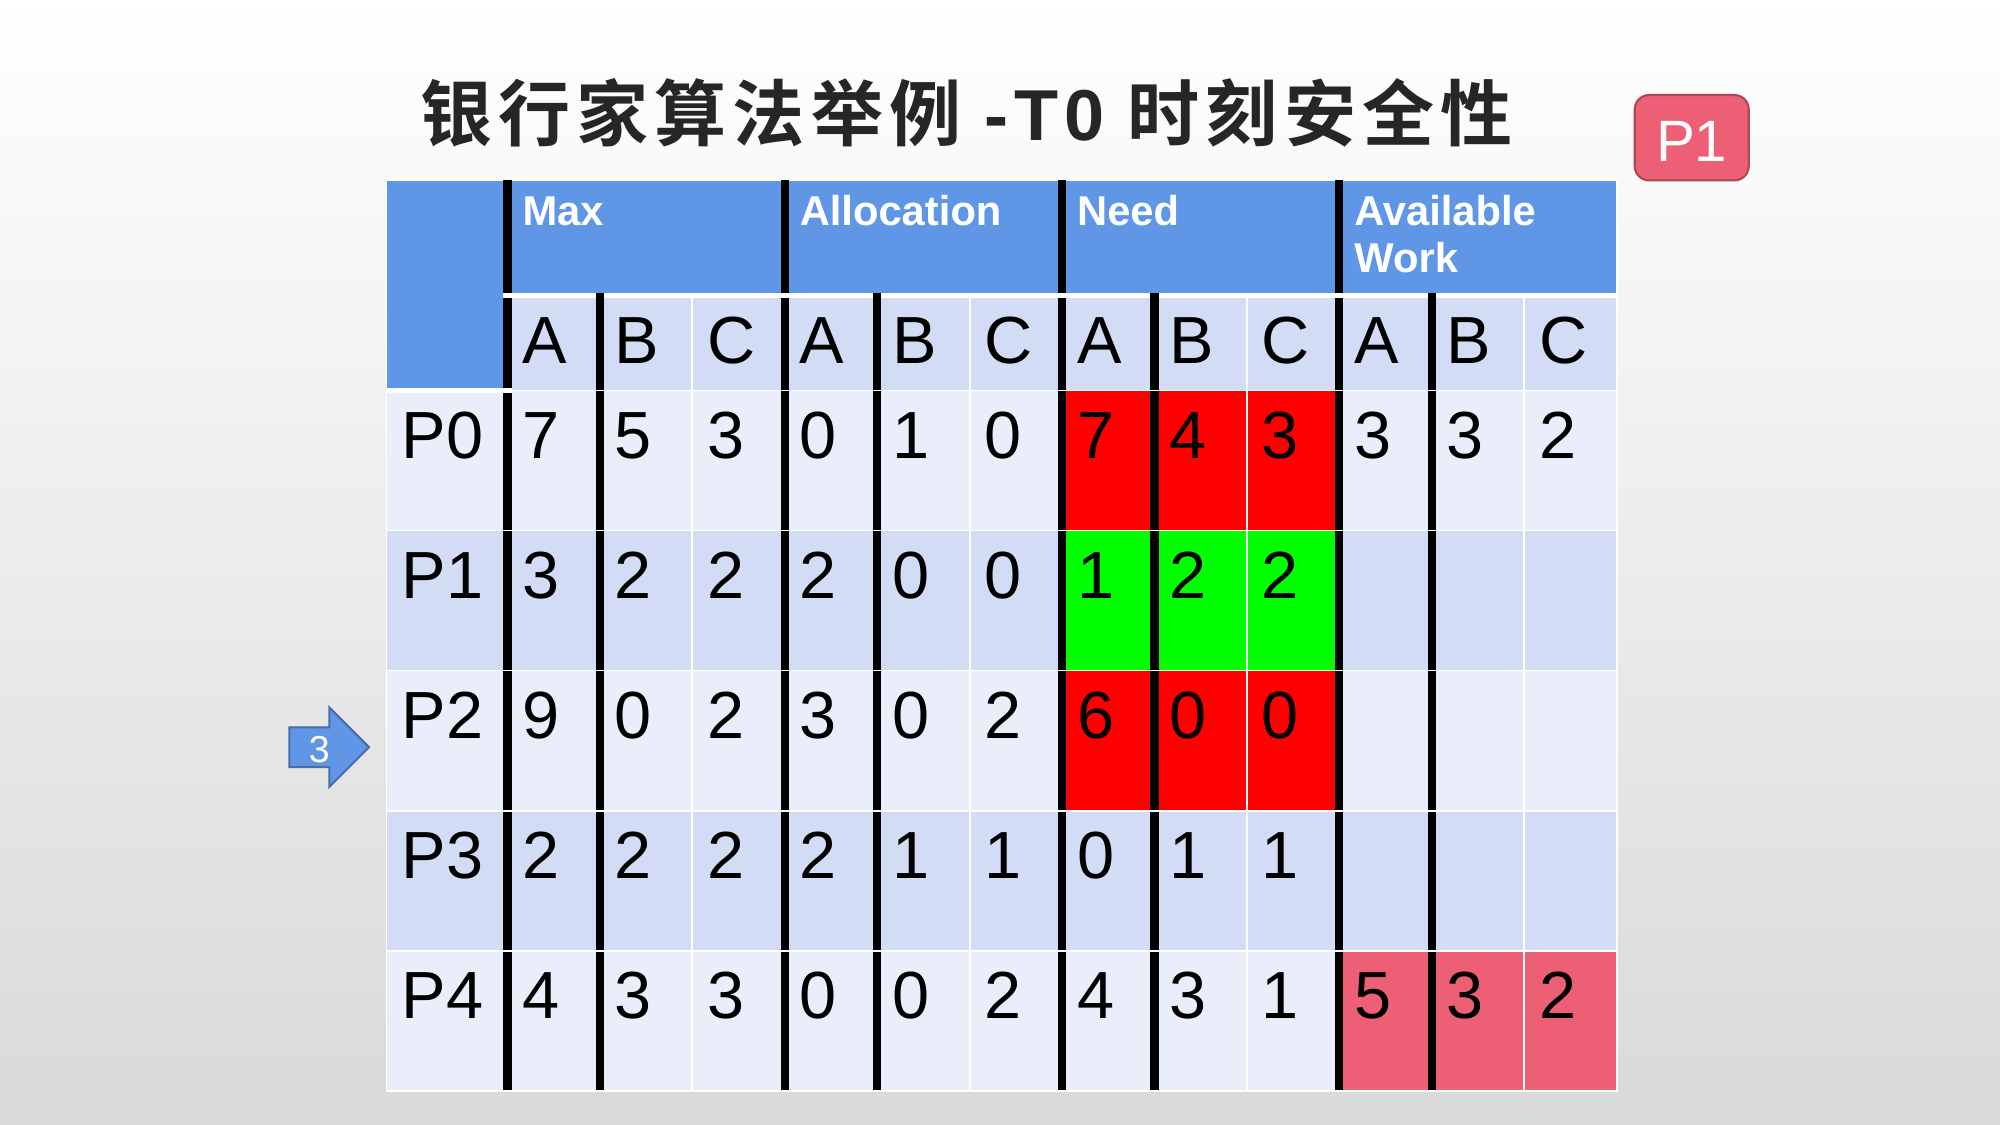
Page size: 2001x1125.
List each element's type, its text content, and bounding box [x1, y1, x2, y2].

table_cell 1 [1159, 812, 1246, 950]
table_header Available Work [1343, 181, 1616, 293]
table_cell 3 [512, 531, 596, 670]
table_cell P3 [387, 812, 503, 950]
table_cell 4 [1159, 391, 1246, 530]
table_cell 1 [1248, 812, 1335, 950]
table_cell 3 [1343, 391, 1428, 530]
table_cell 0 [789, 391, 873, 530]
table_cell 0 [881, 671, 969, 810]
table_cell 2 [789, 531, 873, 670]
table_cell 0 [1248, 671, 1335, 810]
table_header Max [512, 181, 781, 293]
table_cell [1343, 531, 1428, 670]
table_cell 2 [971, 952, 1058, 1090]
table_header [387, 181, 503, 388]
table_cell [1343, 812, 1428, 950]
title 银行家算法举例-T0时刻安全性 [405, 60, 1598, 163]
table_header Need [1066, 181, 1335, 293]
table_cell 5 [1343, 952, 1428, 1090]
table_cell [1436, 671, 1523, 810]
table_cell C [1525, 298, 1616, 390]
table_cell 2 [1248, 531, 1335, 670]
table_cell A [789, 298, 873, 390]
text_box P1 [1633, 93, 1750, 182]
table_cell B [604, 298, 691, 390]
table_cell P0 [387, 393, 503, 530]
table_cell 3 [693, 952, 781, 1090]
table_cell C [1248, 298, 1335, 390]
table_header Allocation [789, 181, 1058, 293]
table_cell B [881, 298, 969, 390]
table_cell 0 [1159, 671, 1246, 810]
table_cell 2 [693, 671, 781, 810]
table_cell 1 [881, 812, 969, 950]
table_cell B [1436, 298, 1523, 390]
table_cell [1343, 671, 1428, 810]
table_cell [1436, 531, 1523, 670]
table_cell 2 [1525, 952, 1616, 1090]
table_cell 3 [693, 391, 781, 530]
table_cell P4 [387, 952, 503, 1090]
table_cell C [693, 298, 781, 390]
table_cell 7 [512, 391, 596, 530]
table_cell 4 [1066, 952, 1150, 1090]
table_cell 3 [1159, 952, 1246, 1090]
table_cell 2 [971, 671, 1058, 810]
table_cell [1525, 671, 1616, 810]
table_cell B [1159, 298, 1246, 390]
table_cell 2 [1525, 391, 1616, 530]
table_cell 0 [881, 952, 969, 1090]
table_cell 2 [789, 812, 873, 950]
table_cell 0 [881, 531, 969, 670]
table_cell 0 [971, 391, 1058, 530]
table_cell 1 [971, 812, 1058, 950]
table_cell 2 [604, 531, 691, 670]
table_cell 9 [512, 671, 596, 810]
table_cell P2 [387, 671, 503, 810]
table_cell 7 [1066, 391, 1150, 530]
table_cell C [971, 298, 1058, 390]
table_cell 0 [1066, 812, 1150, 950]
table_cell 2 [1159, 531, 1246, 670]
table_cell [1525, 531, 1616, 670]
table_cell 1 [1066, 531, 1150, 670]
table_cell 0 [971, 531, 1058, 670]
table_cell 3 [1436, 952, 1523, 1090]
table_cell 5 [604, 391, 691, 530]
table_cell 3 [1436, 391, 1523, 530]
table_cell 1 [1248, 952, 1335, 1090]
table_cell 3 [789, 671, 873, 810]
table_cell A [1066, 298, 1150, 390]
table_cell 0 [604, 671, 691, 810]
table_cell 2 [693, 531, 781, 670]
table_cell A [512, 298, 596, 390]
table_cell 2 [604, 812, 691, 950]
table_cell 0 [789, 952, 873, 1090]
table_cell 6 [1066, 671, 1150, 810]
table_cell 2 [693, 812, 781, 950]
table_cell 2 [512, 812, 596, 950]
table_cell 3 [604, 952, 691, 1090]
table_cell [1436, 812, 1523, 950]
table_cell 3 [1248, 391, 1335, 530]
table_cell 4 [512, 952, 596, 1090]
table_cell A [1343, 298, 1428, 390]
text_box 3 [288, 704, 371, 790]
table_cell 1 [881, 391, 969, 530]
table_cell P1 [387, 531, 503, 670]
table_cell [1525, 812, 1616, 950]
